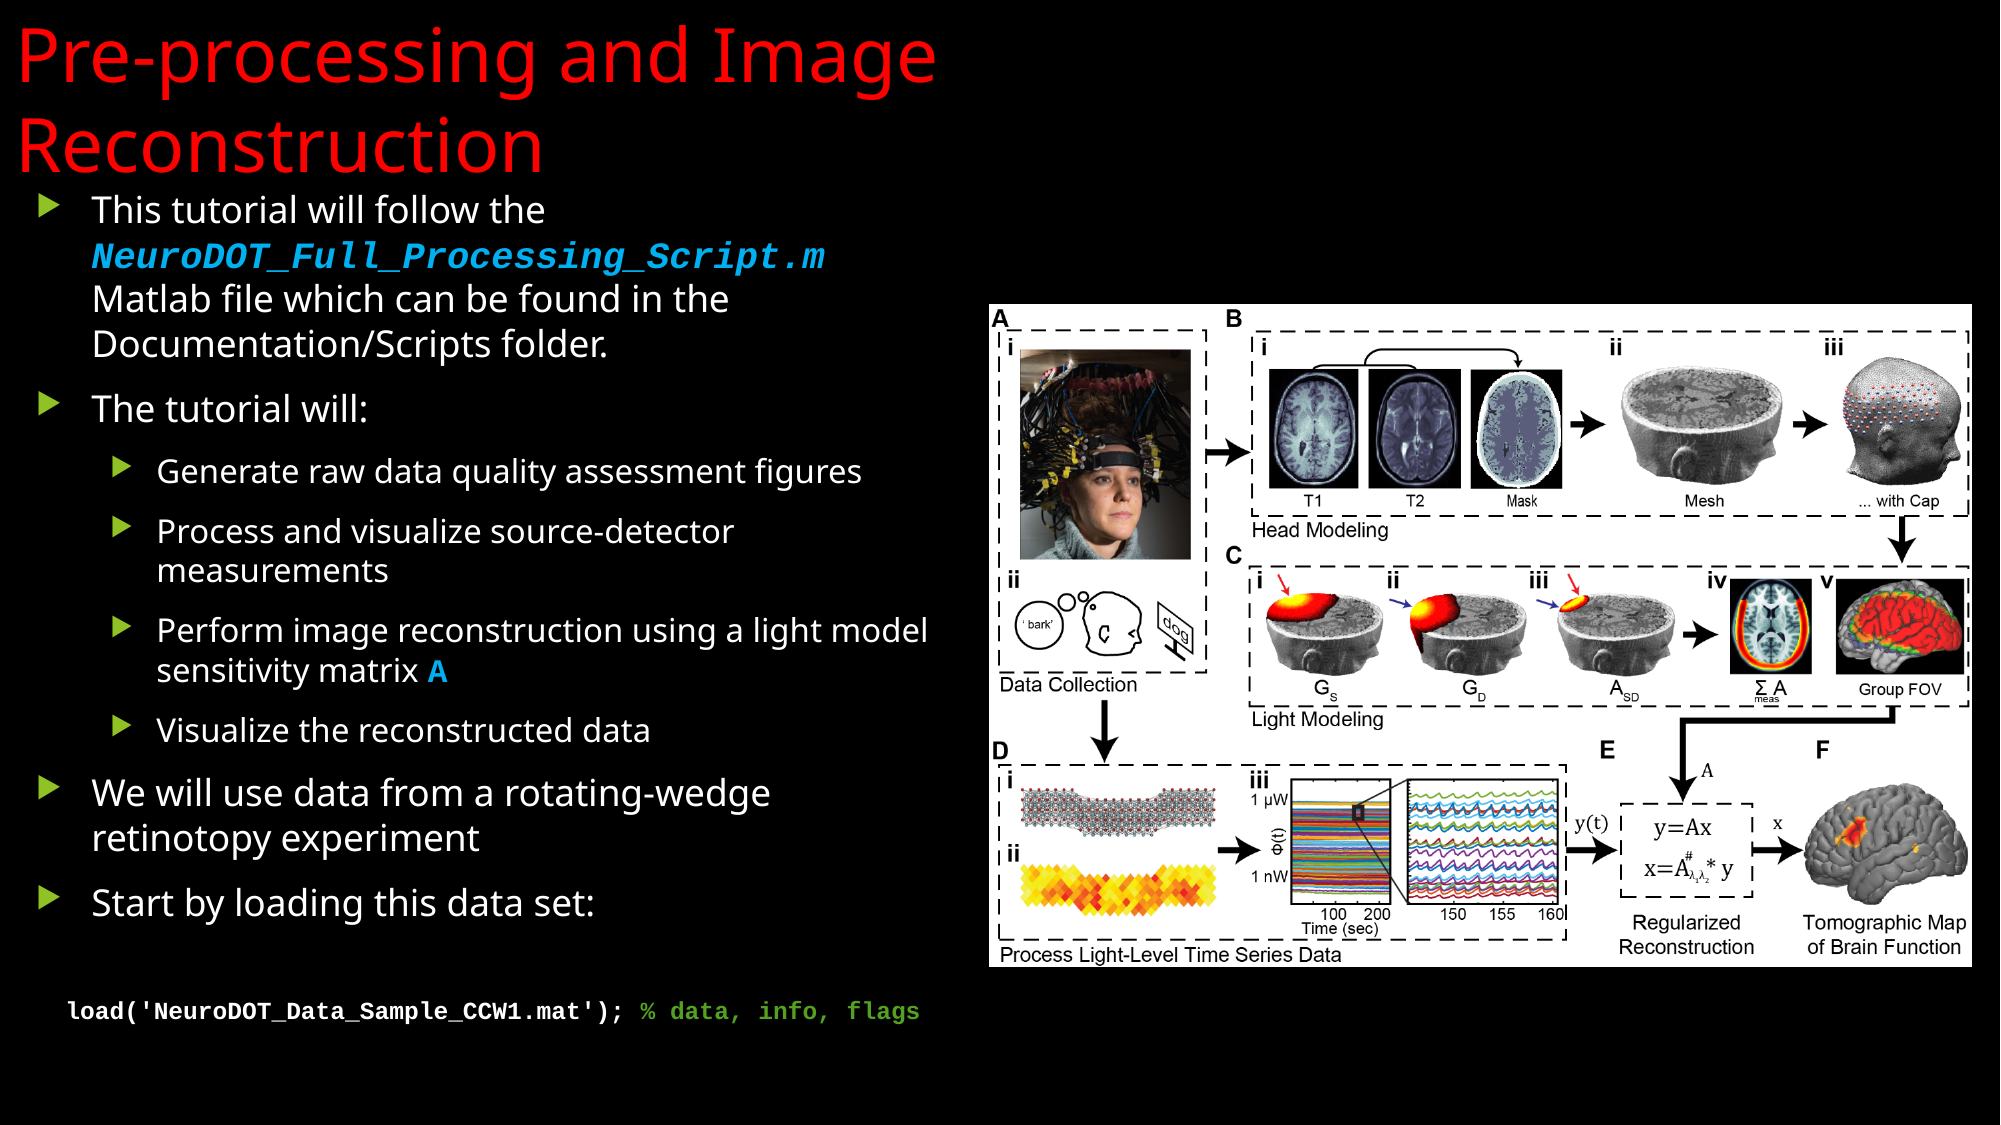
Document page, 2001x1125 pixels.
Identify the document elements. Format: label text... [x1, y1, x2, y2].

title Pre-processing and Image Reconstruction [0, 0, 1411, 134]
text_box This tutorial will follow the NeuroDOT_Full_Processing_Script.m Matlab file which can be found in the Documentation/Scripts folder. The tutorial will: Generate raw data quality assessment figures Process and visualize source-detector measurements Perform image reconstruction using a light model sensitivity matrix A Visualize the reconstructed data We will use data from a rotating-wedge retinotopy experiment Start by loading this data set: load('NeuroDOT_Data_Sample_CCW1.mat'); % data, info, flags [20, 179, 962, 1041]
picture [989, 303, 1973, 967]
